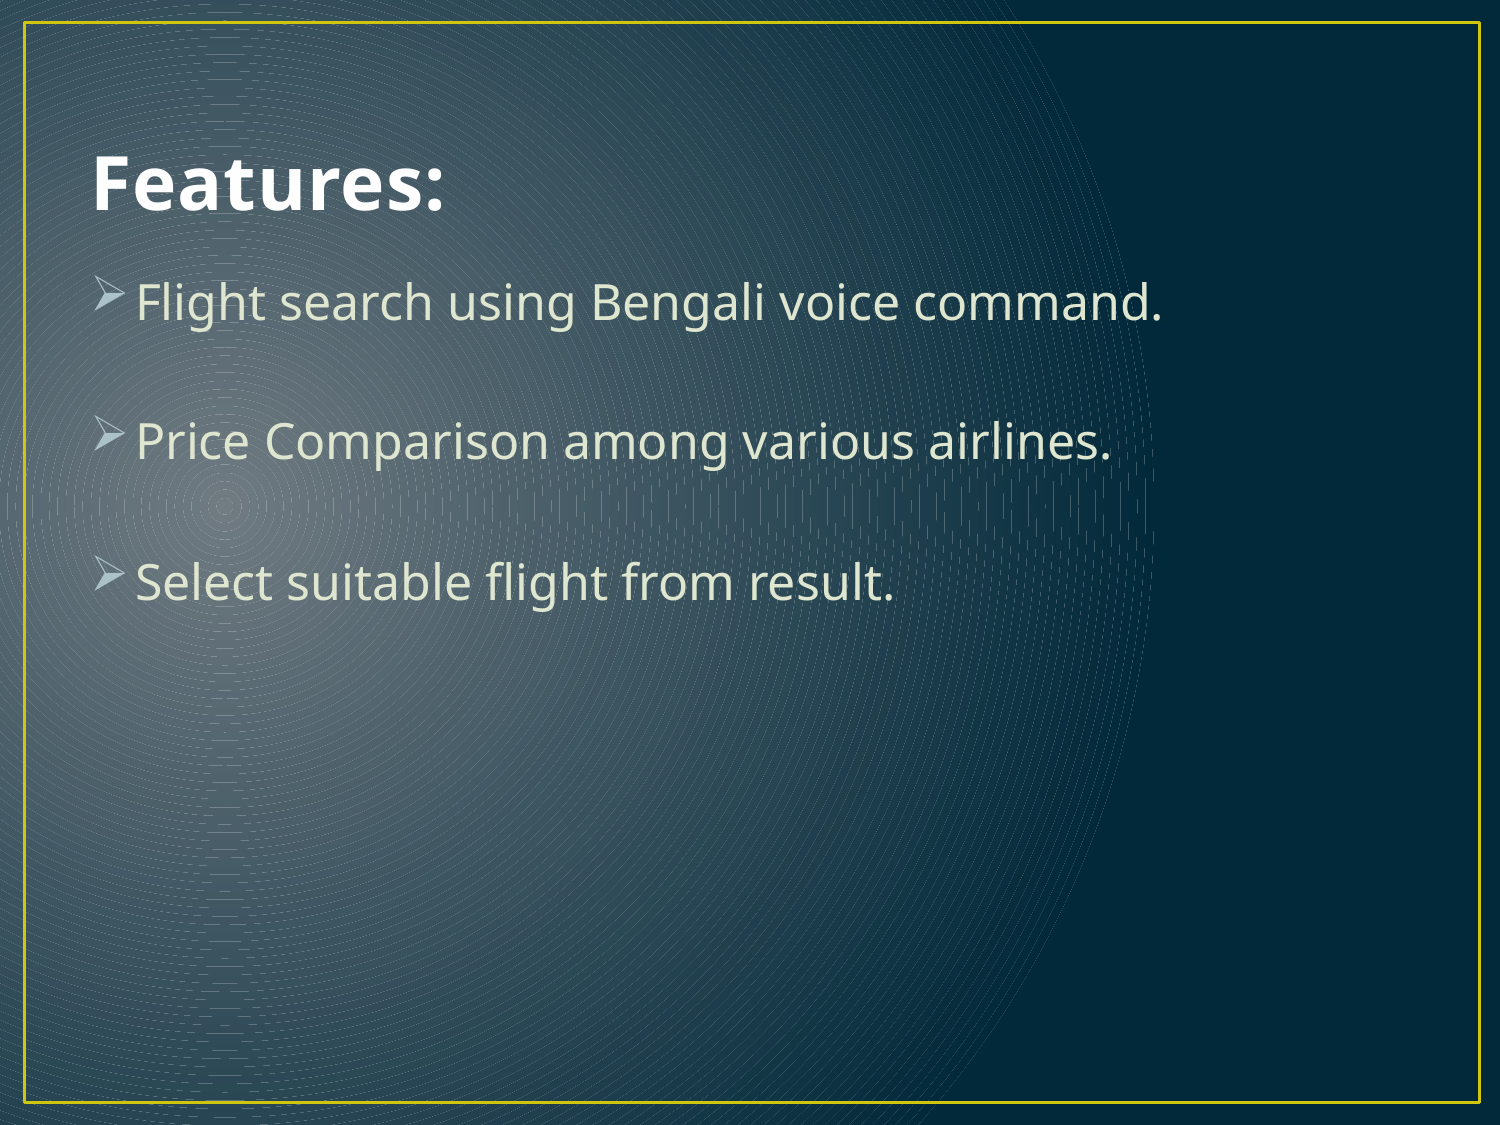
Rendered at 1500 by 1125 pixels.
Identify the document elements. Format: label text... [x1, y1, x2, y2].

title Features: [75, 45, 1425, 233]
list Flight search using Bengali voice command. Price Comparison among various airlines. Select suitable flight from result. [75, 262, 1425, 1005]
